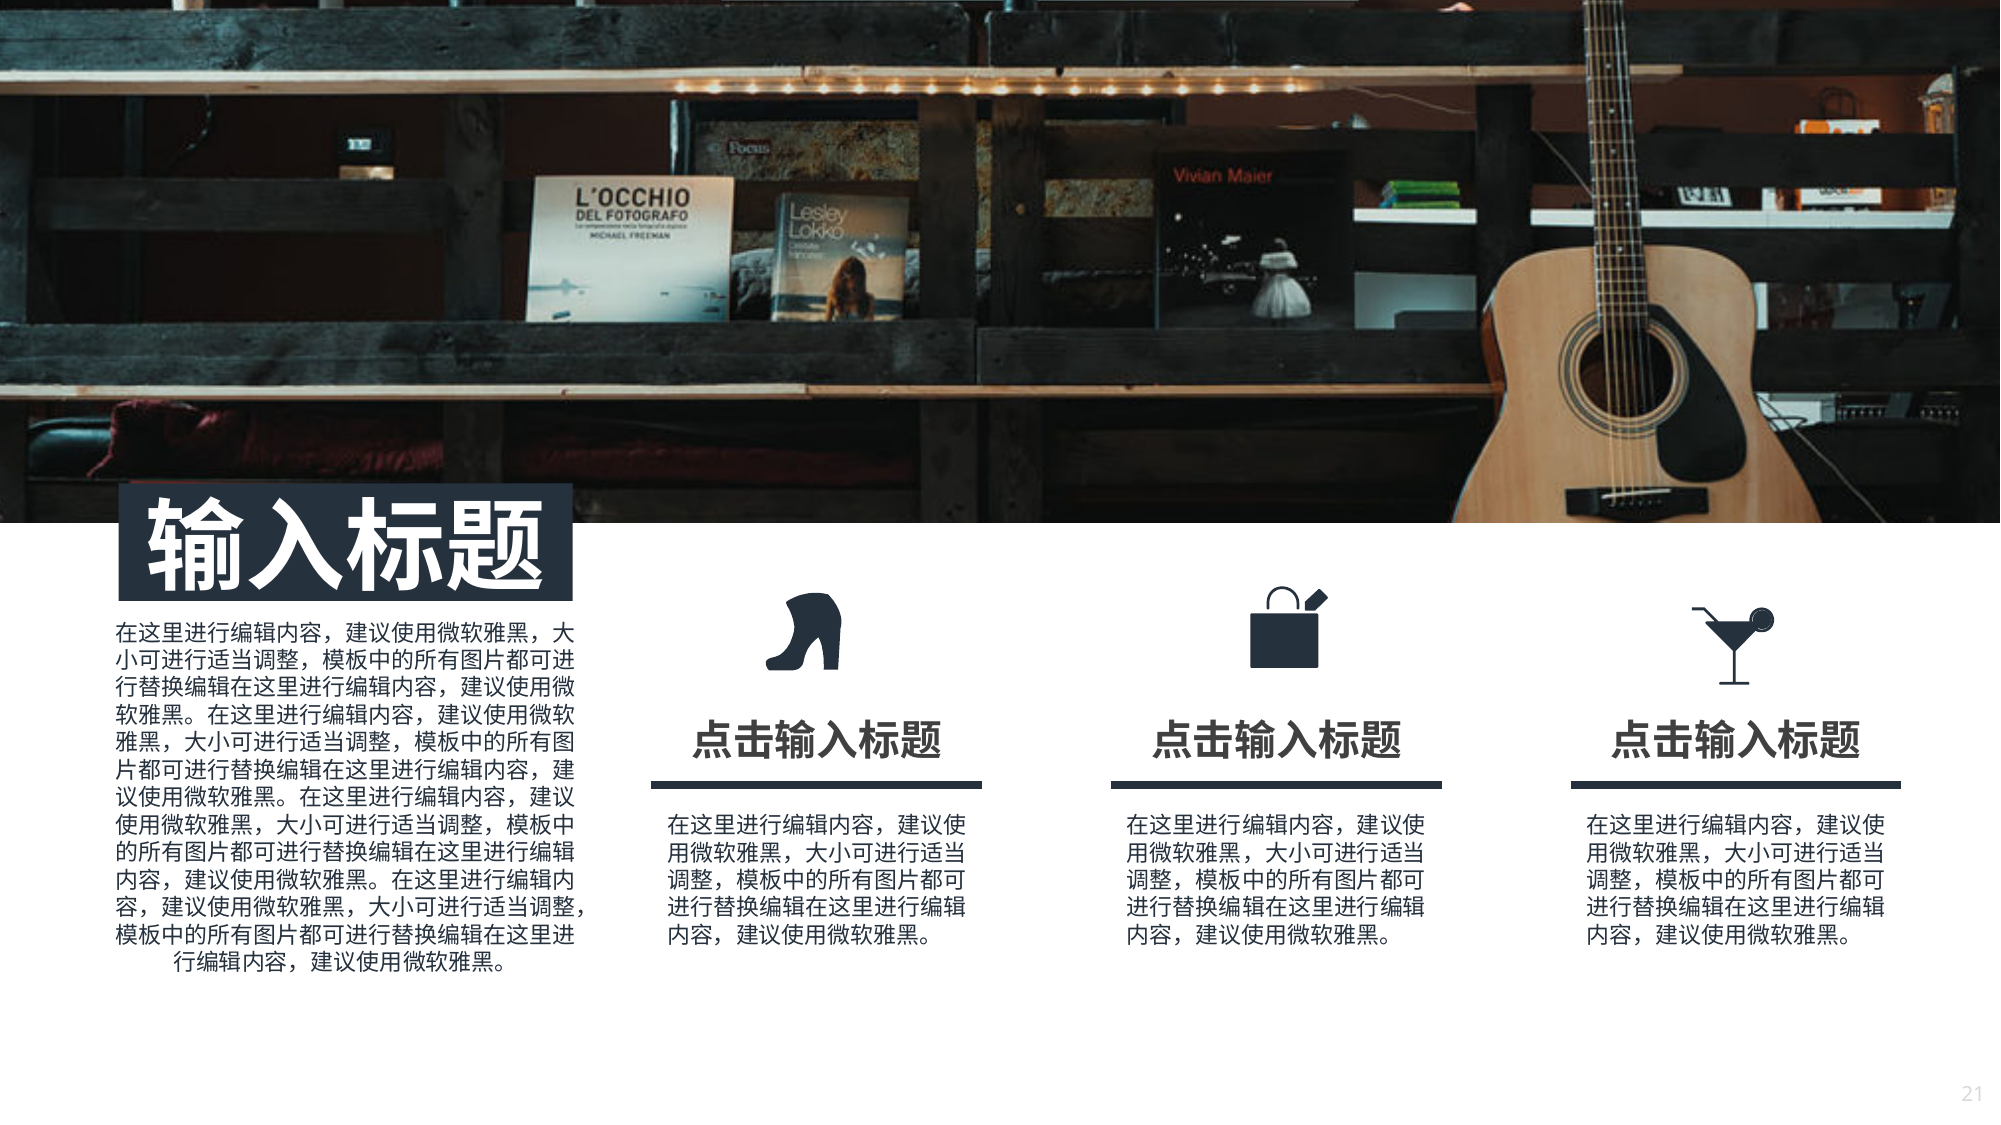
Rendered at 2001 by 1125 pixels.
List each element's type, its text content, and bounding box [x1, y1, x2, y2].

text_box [652, 592, 982, 958]
picture [0, 0, 2000, 523]
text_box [1571, 607, 1901, 958]
text_box 在这里进行编辑内容，建议使用微软雅黑，大小可进行适当调整，模板中的所有图片都可进行替换编辑在这里进行编辑内容，建议使用微软雅黑。在这里进行编辑内容，建议使用微软雅黑，大小可进行适当调整，模板中的所有图片都可进行替换编辑在这里进行编辑内容，建议使用微软雅黑。在这里进行编辑内容，建议使用微软雅黑，大小可进行适当调整，模板中的所有图片都可进行替换编辑在这里进行编辑内容，建议使用微软雅黑。在这里进行编辑内容，建议使用微软雅黑，大小可进行适当调整，模板中的所有图片都可进行替换编辑在这里进行编辑内容，建议使用微软雅黑。 [97, 610, 594, 983]
slide_number 21 [1900, 1066, 2000, 1123]
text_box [1112, 586, 1441, 958]
text_box 输入标题 [118, 523, 573, 601]
